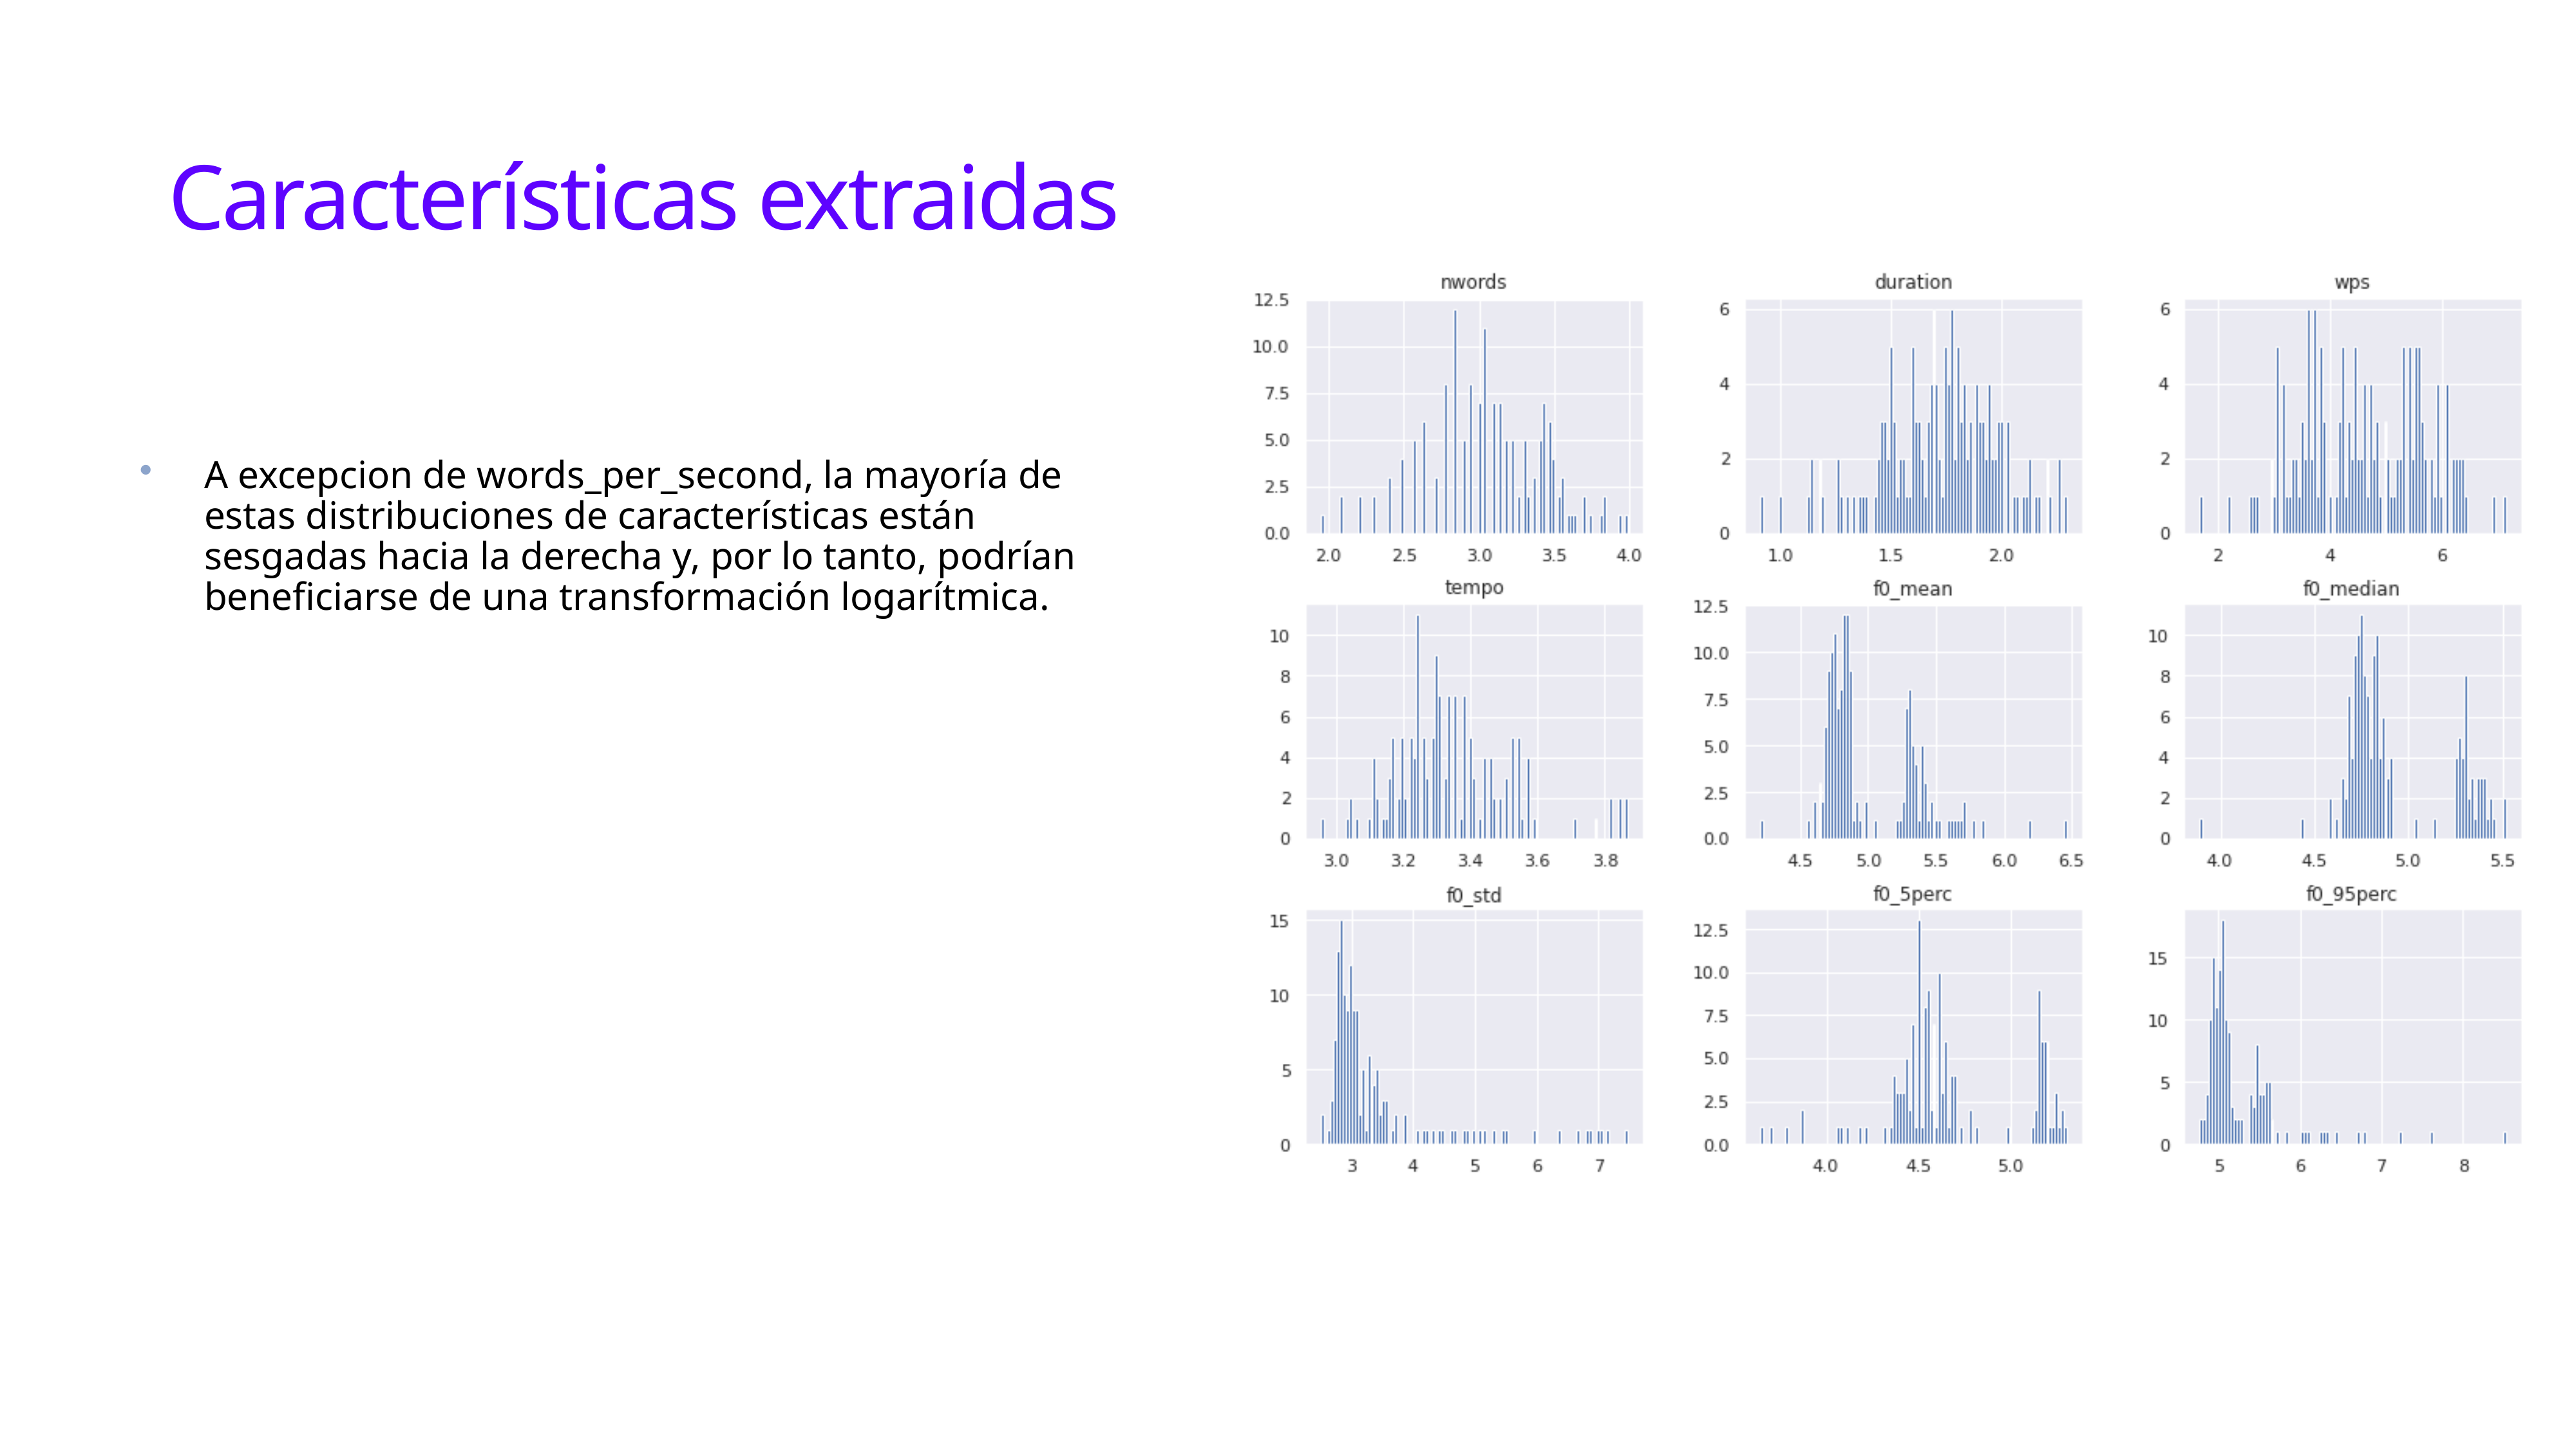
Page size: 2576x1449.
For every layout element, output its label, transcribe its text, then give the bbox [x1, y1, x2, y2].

list A excepcion de words_per_second, la mayoría de estas distribuciones de características están sesgadas hacia la derecha y, por lo tanto, podrían beneficiarse de una transformación logarítmica. [133, 450, 1155, 1342]
picture [1242, 263, 2533, 1186]
title Características extraidas [133, 88, 1155, 253]
